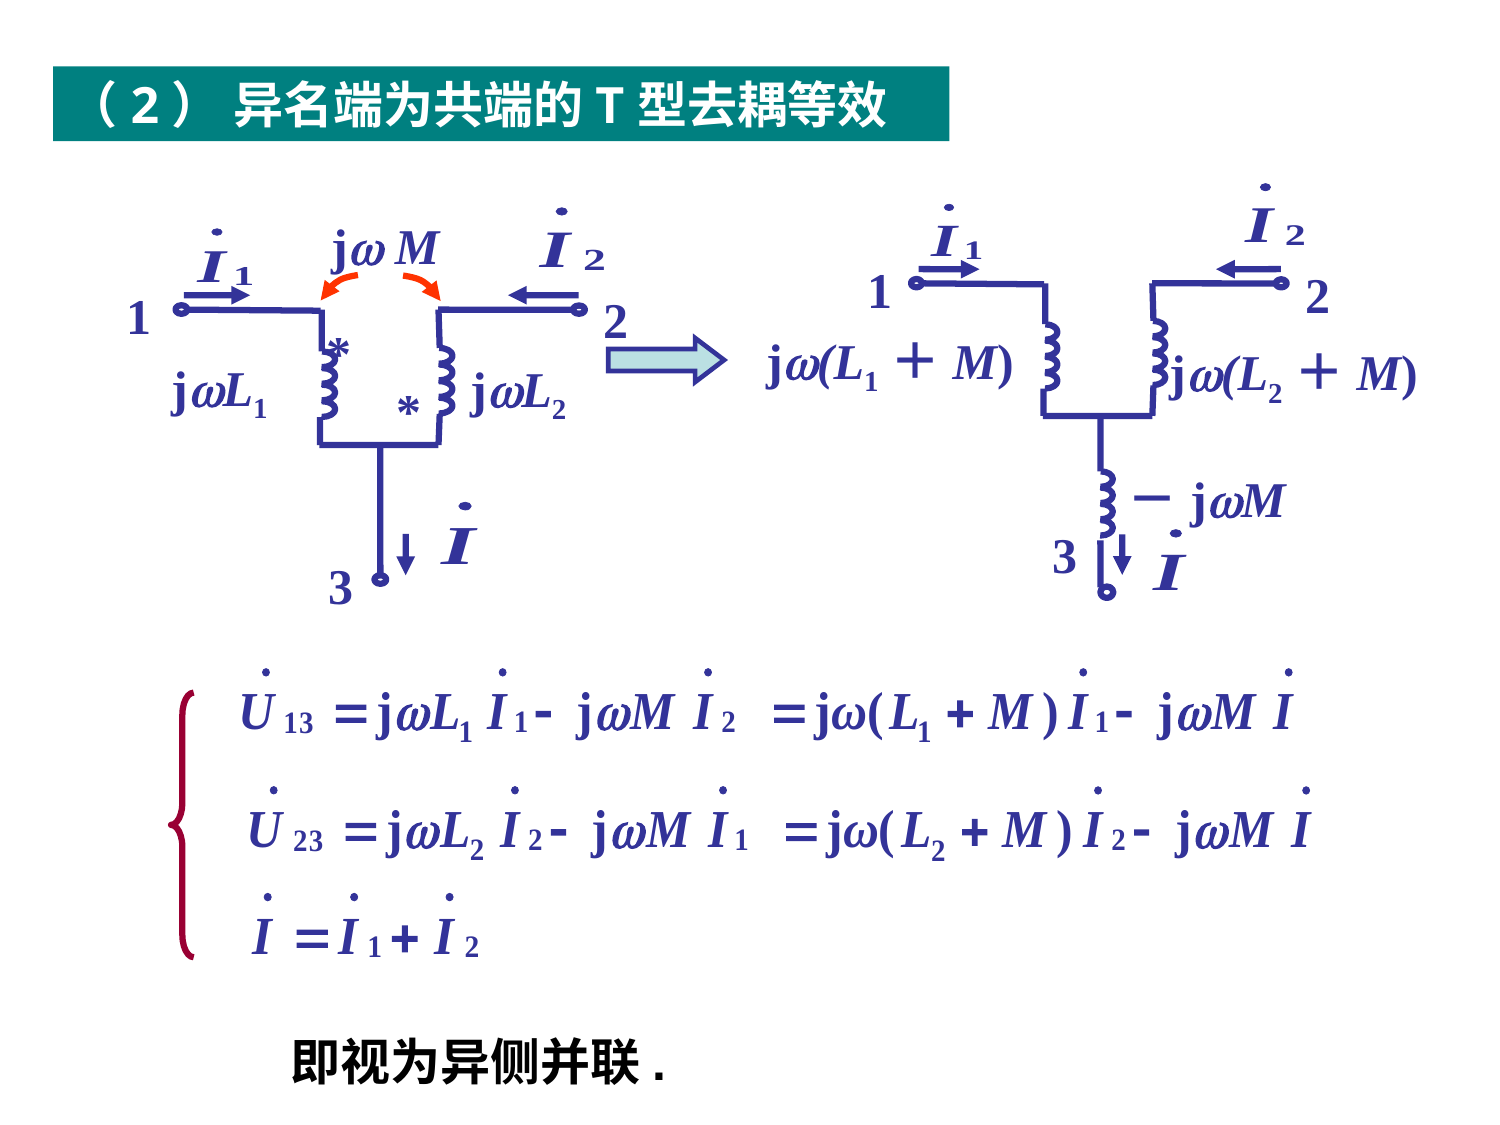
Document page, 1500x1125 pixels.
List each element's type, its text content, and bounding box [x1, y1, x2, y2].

text_box 即视为异侧并联. [276, 1023, 682, 1098]
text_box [761, 645, 1305, 750]
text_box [112, 184, 644, 623]
text_box （2） 异名端为共端的T型去耦等效 [53, 66, 950, 142]
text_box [761, 160, 1423, 598]
text_box [171, 692, 194, 958]
text_box [644, 338, 725, 383]
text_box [242, 763, 755, 868]
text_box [242, 869, 486, 966]
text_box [234, 645, 743, 750]
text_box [773, 763, 1322, 868]
